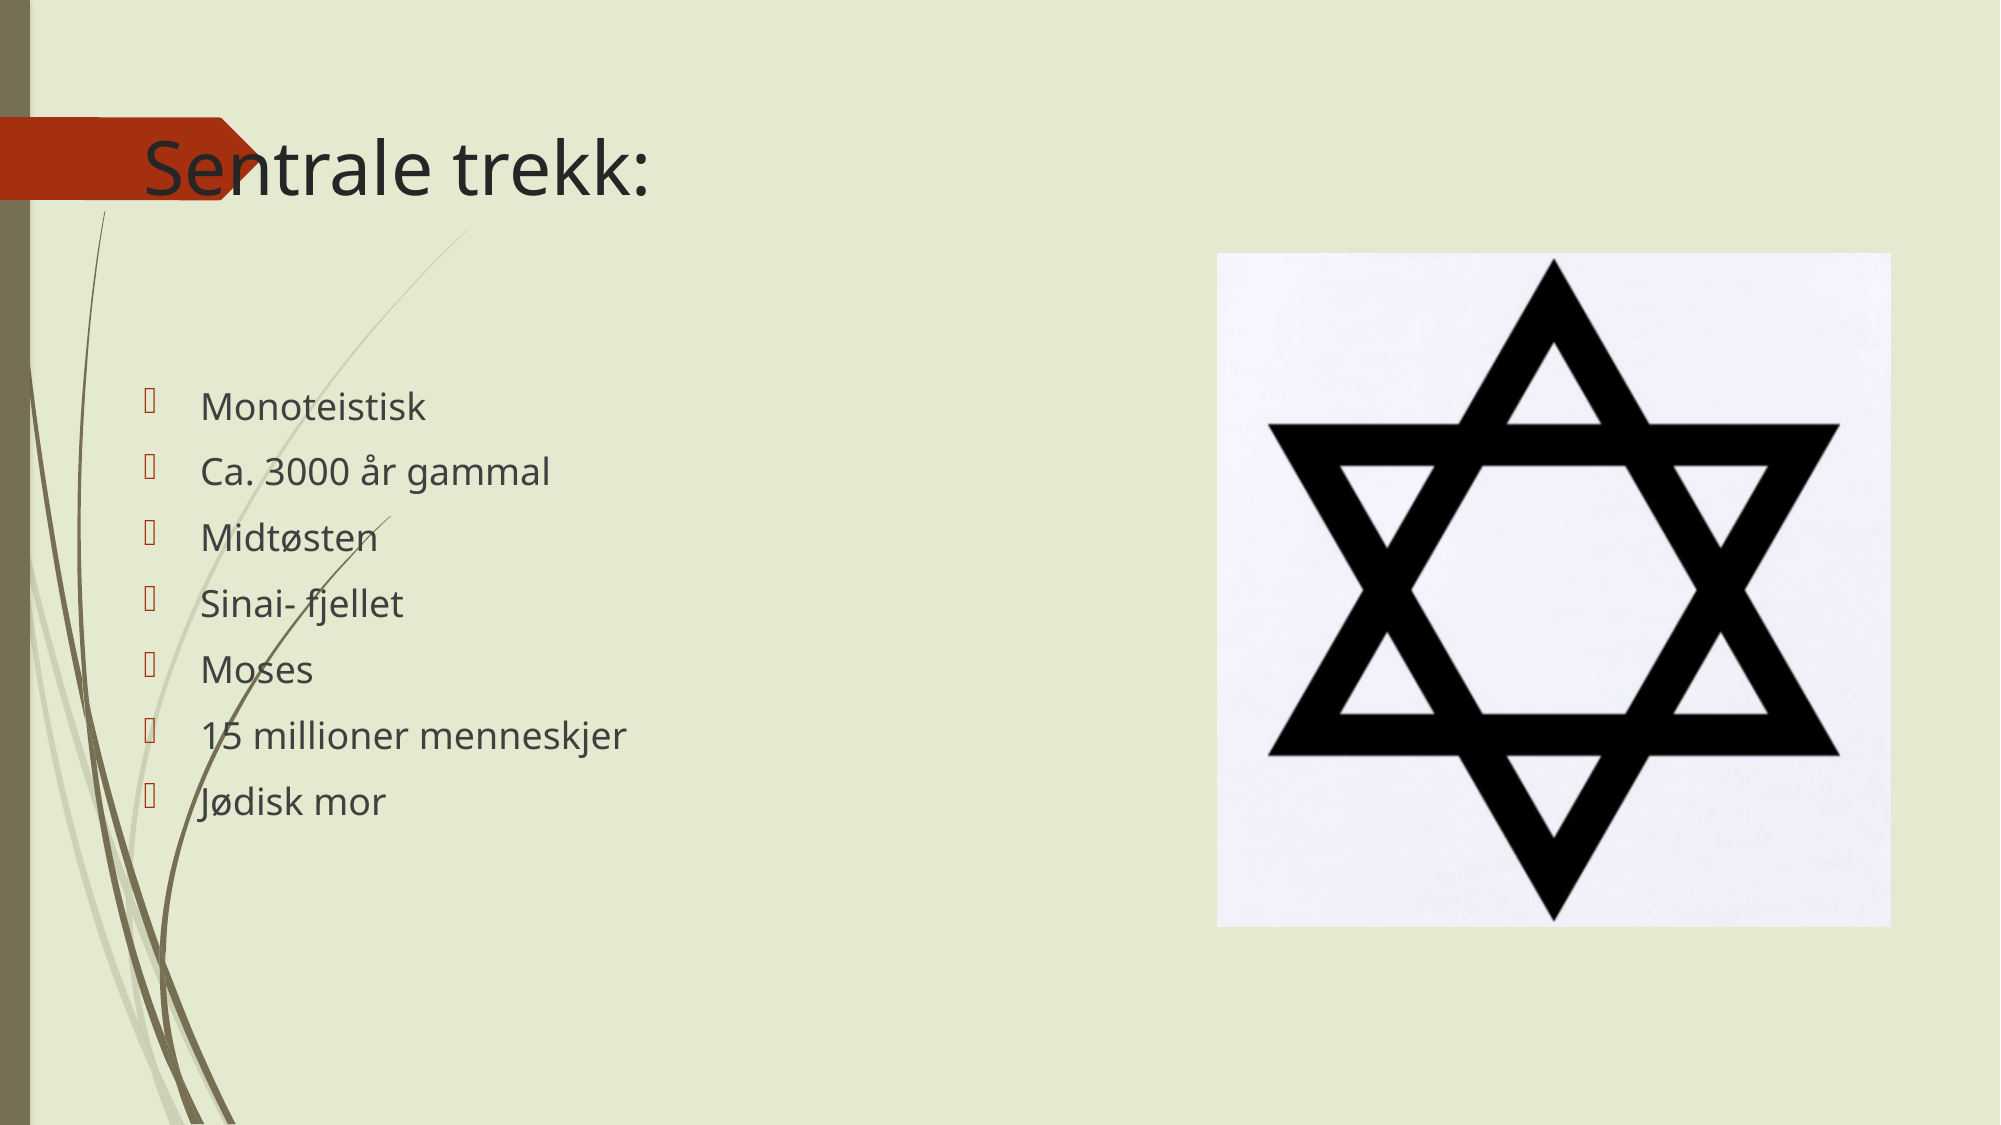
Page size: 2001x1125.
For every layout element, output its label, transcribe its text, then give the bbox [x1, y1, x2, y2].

list Monoteistisk Ca. 3000 år gammal Midtøsten Sinai- fjellet Moses 15 millioner menneskjer Jødisk mor [128, 375, 1107, 963]
picture [1217, 253, 1891, 927]
title Sentrale trekk: [128, 112, 1107, 357]
